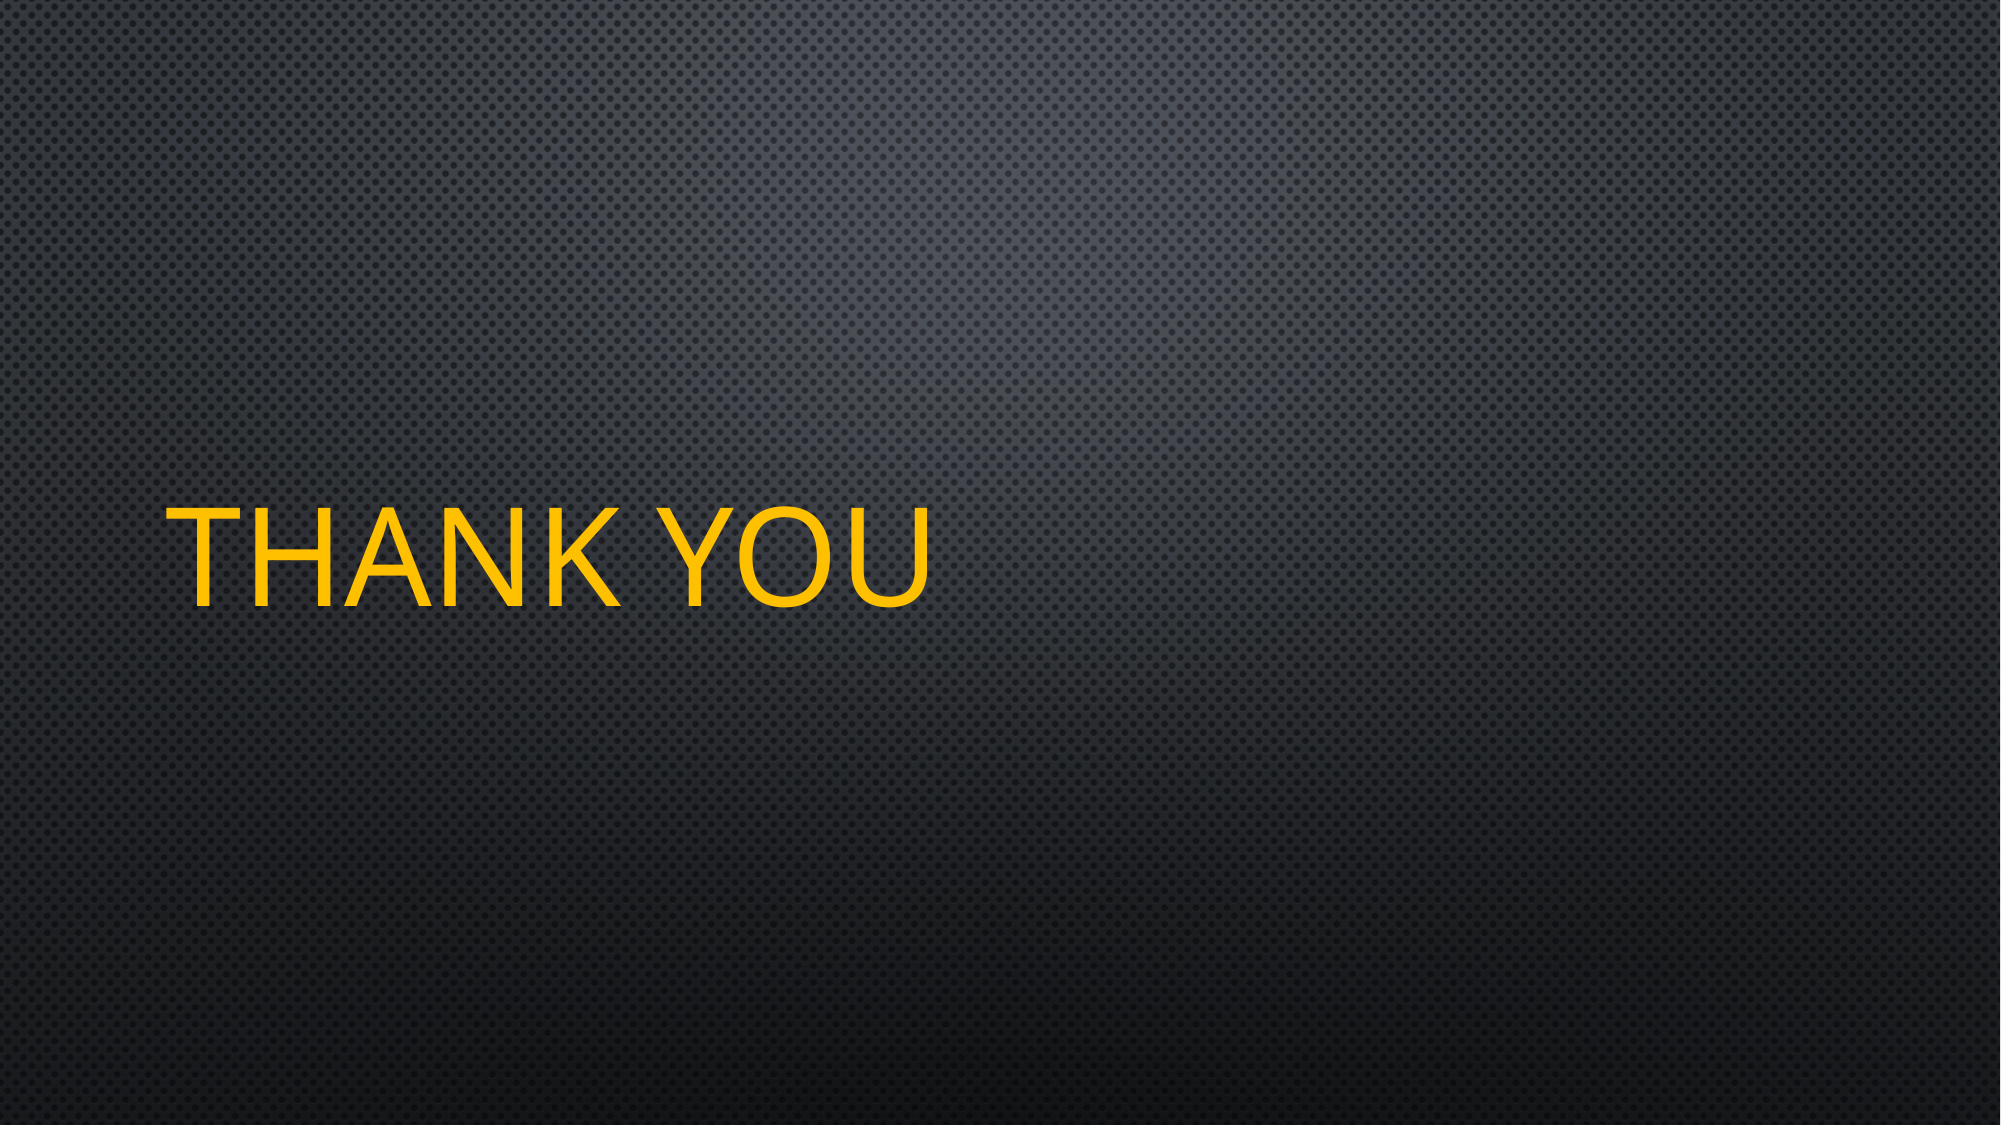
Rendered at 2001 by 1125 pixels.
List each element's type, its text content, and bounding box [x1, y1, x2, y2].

title Thank YOU [150, 442, 1850, 661]
